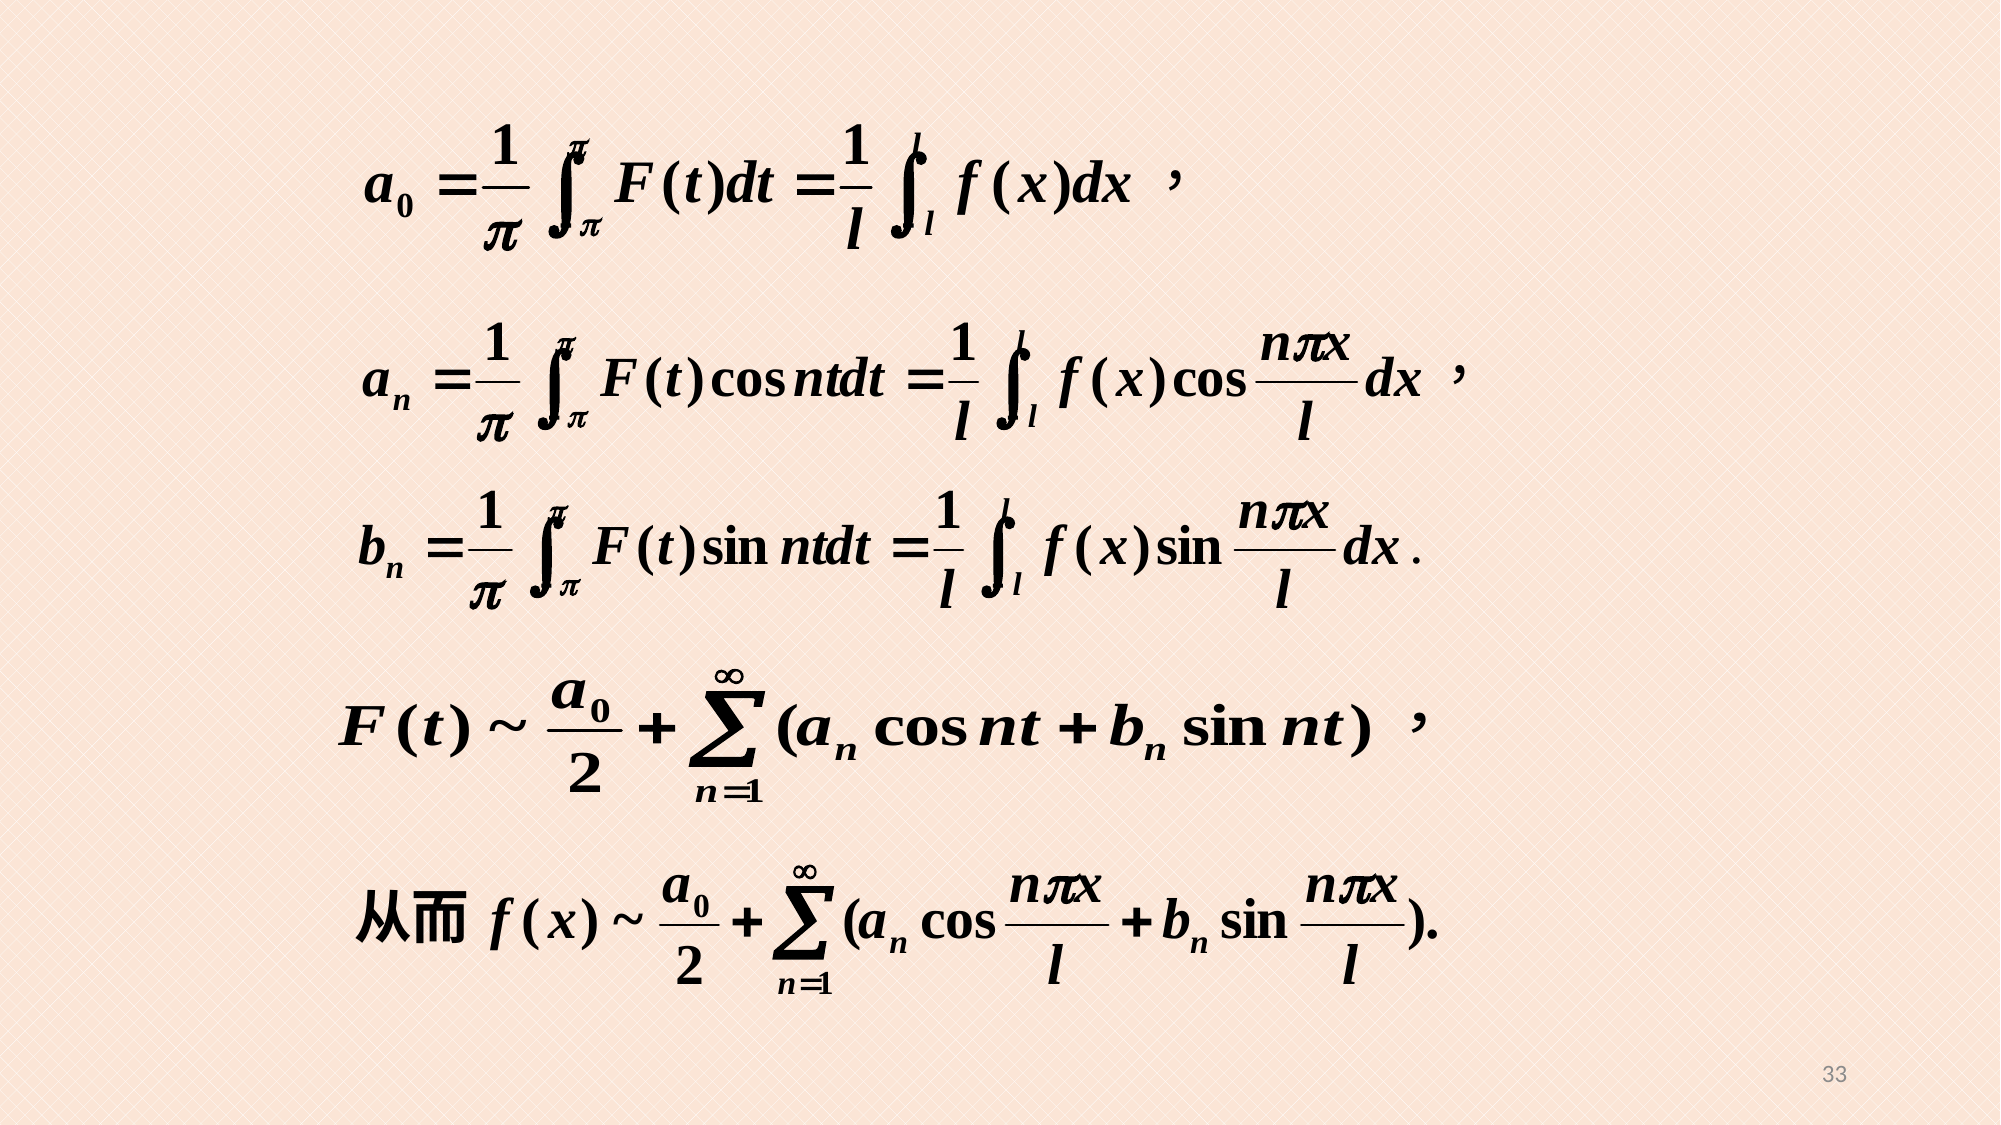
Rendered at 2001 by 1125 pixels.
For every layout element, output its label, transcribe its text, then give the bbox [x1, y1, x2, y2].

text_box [354, 842, 1581, 1063]
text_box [326, 646, 1619, 854]
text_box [326, 106, 1691, 304]
slide_number 33 [1412, 1042, 1863, 1103]
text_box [350, 492, 1559, 646]
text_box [326, 306, 1728, 492]
